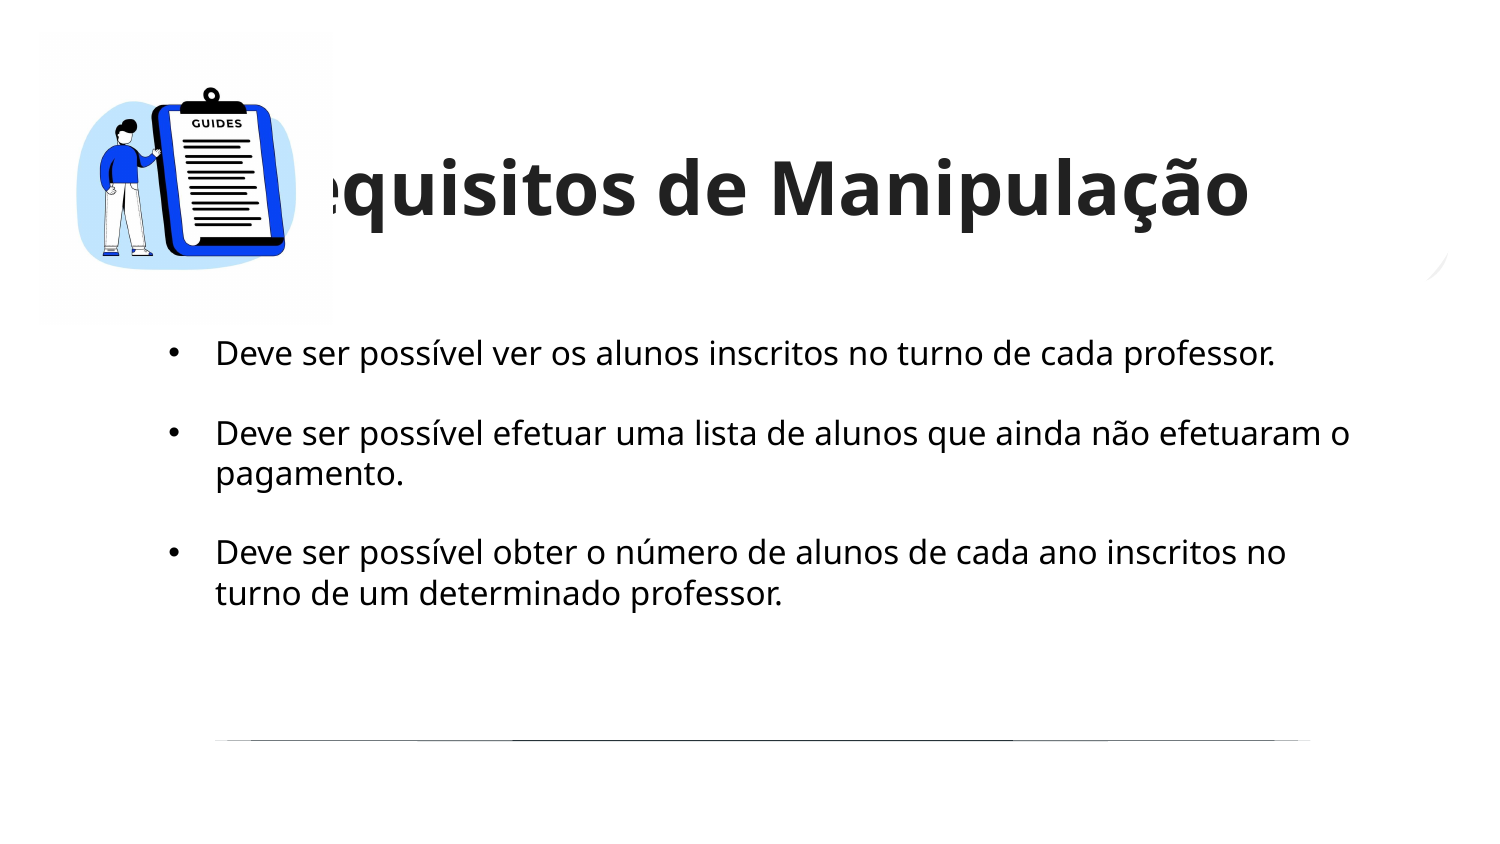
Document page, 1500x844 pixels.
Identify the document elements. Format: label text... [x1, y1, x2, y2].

text_box [1147, 87, 1463, 324]
picture [39, 31, 333, 325]
title Requisitos de Manipulação [338, 124, 1382, 219]
text_box Deve ser possível ver os alunos inscritos no turno de cada professor. Deve ser possível efetuar uma lista de alunos que ainda não efetuaram o pagamento. Deve ser possível obter o número de alunos de cada ano inscritos no turno de um determinado professor. [153, 324, 1373, 620]
